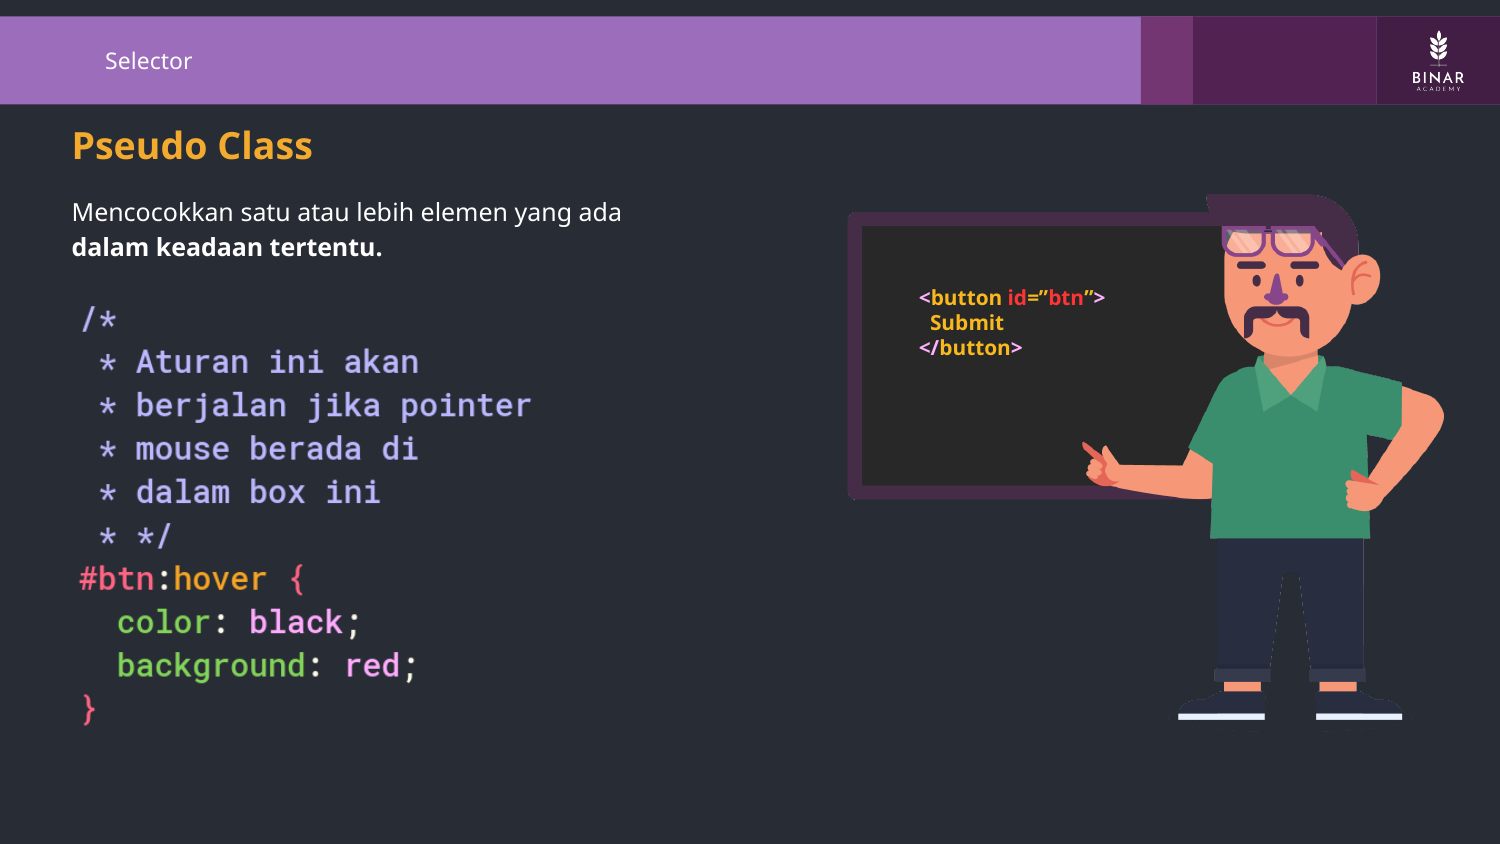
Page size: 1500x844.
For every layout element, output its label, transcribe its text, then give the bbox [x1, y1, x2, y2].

picture [71, 294, 548, 740]
text_box [1140, 16, 1193, 105]
text_box Pseudo Class Mencocokkan satu atau lebih elemen yang ada dalam keadaan tertentu. [56, 105, 717, 270]
text_box Selector [94, 41, 1140, 80]
text_box [1377, 16, 1500, 105]
picture [1413, 29, 1464, 91]
text_box [0, 16, 1140, 105]
picture [846, 194, 1444, 732]
text_box [1193, 16, 1377, 105]
